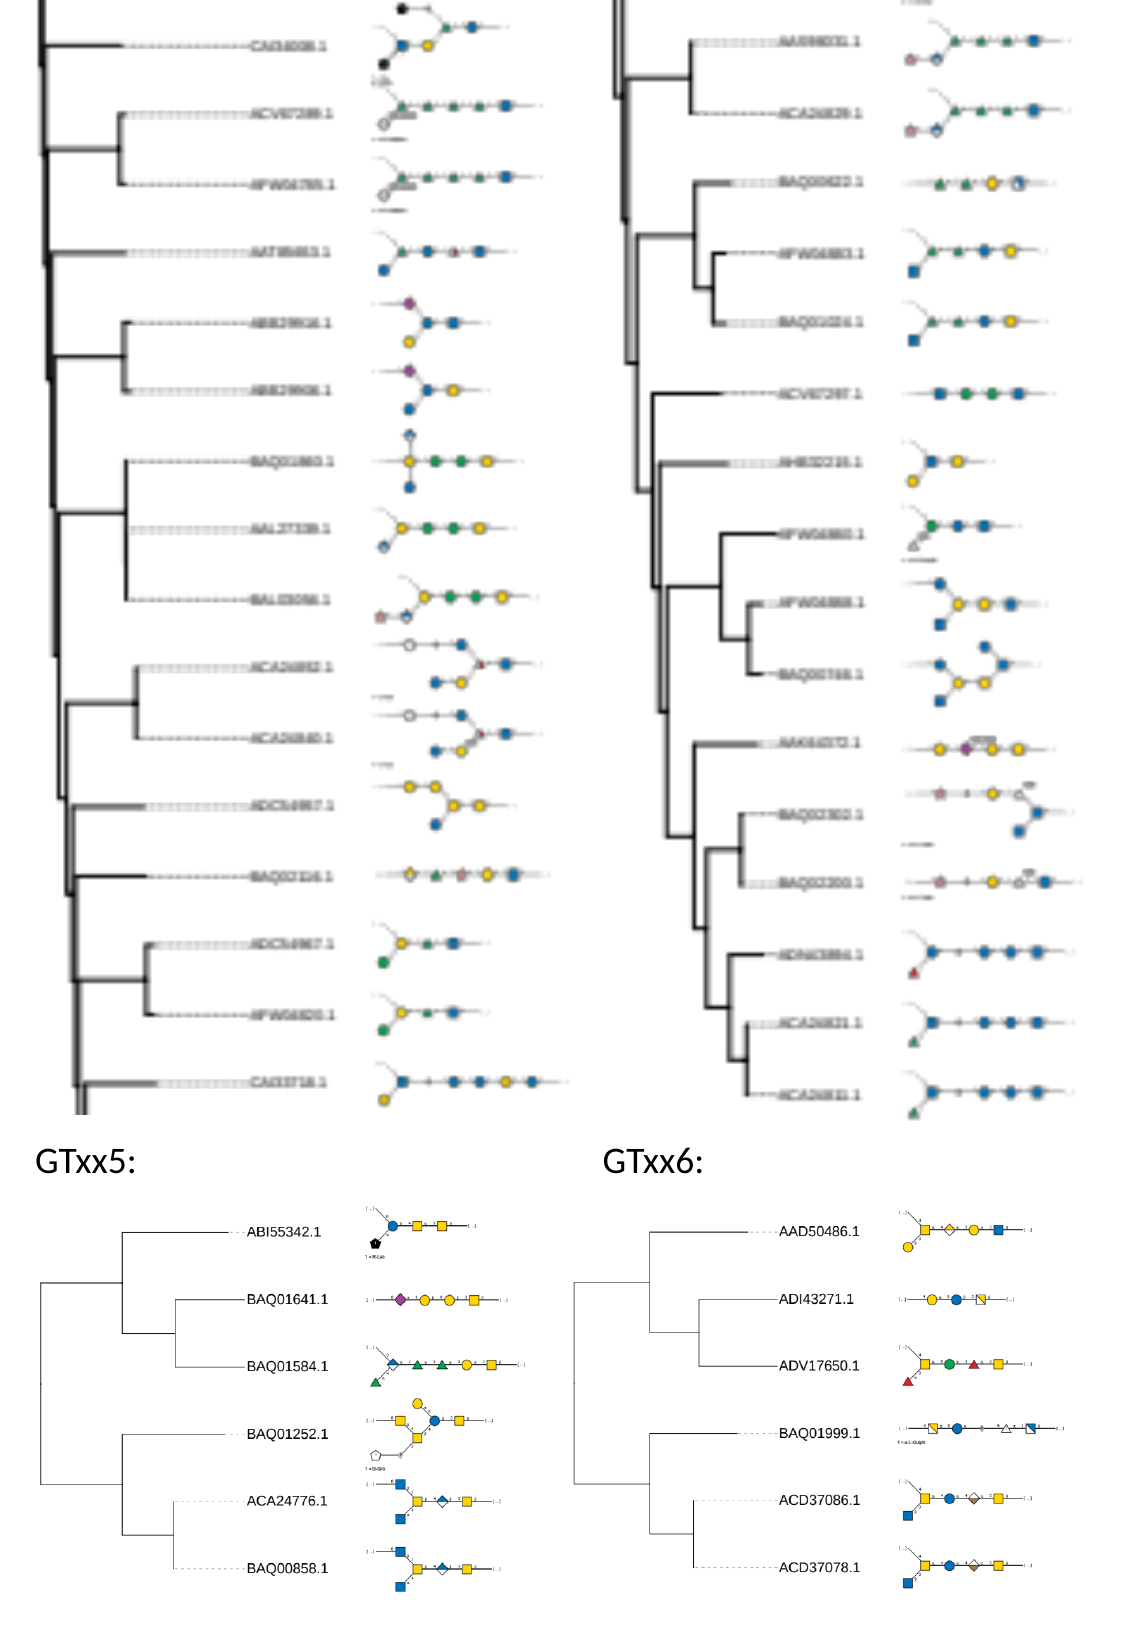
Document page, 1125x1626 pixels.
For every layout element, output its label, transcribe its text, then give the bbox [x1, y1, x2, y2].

picture [0, 0, 1125, 1130]
picture [562, 1203, 1075, 1606]
text_box GTxx6: [587, 1130, 720, 1189]
picture [16, 1199, 529, 1602]
text_box GTxx5: [20, 1129, 152, 1189]
